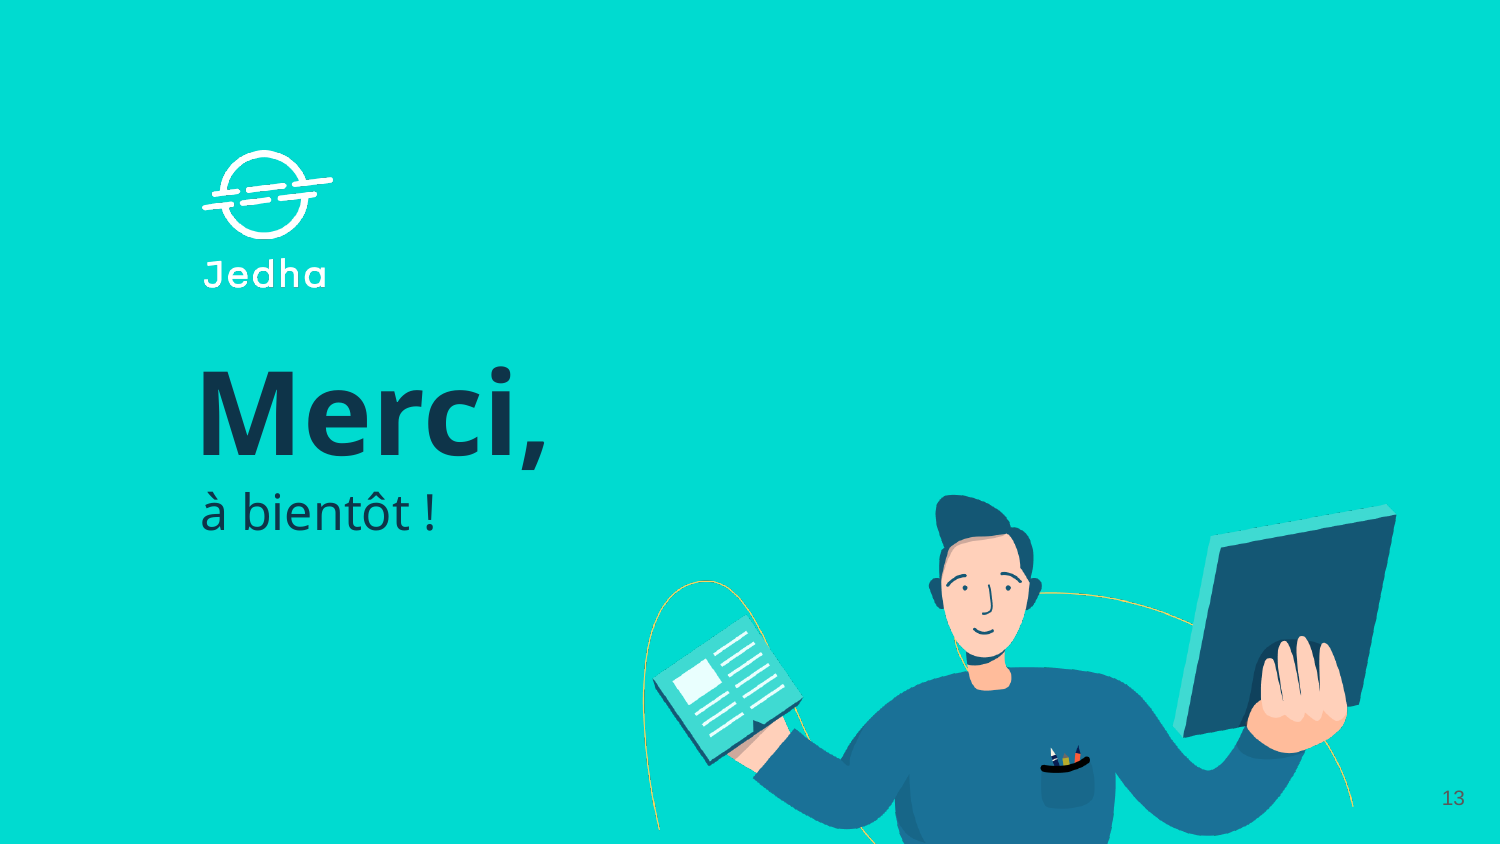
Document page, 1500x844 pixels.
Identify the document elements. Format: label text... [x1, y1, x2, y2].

title Merci, [178, 323, 1051, 438]
picture [201, 149, 334, 289]
slide_number 13 [1402, 764, 1480, 830]
title à bientôt ! [185, 465, 1058, 580]
picture [642, 492, 1398, 844]
